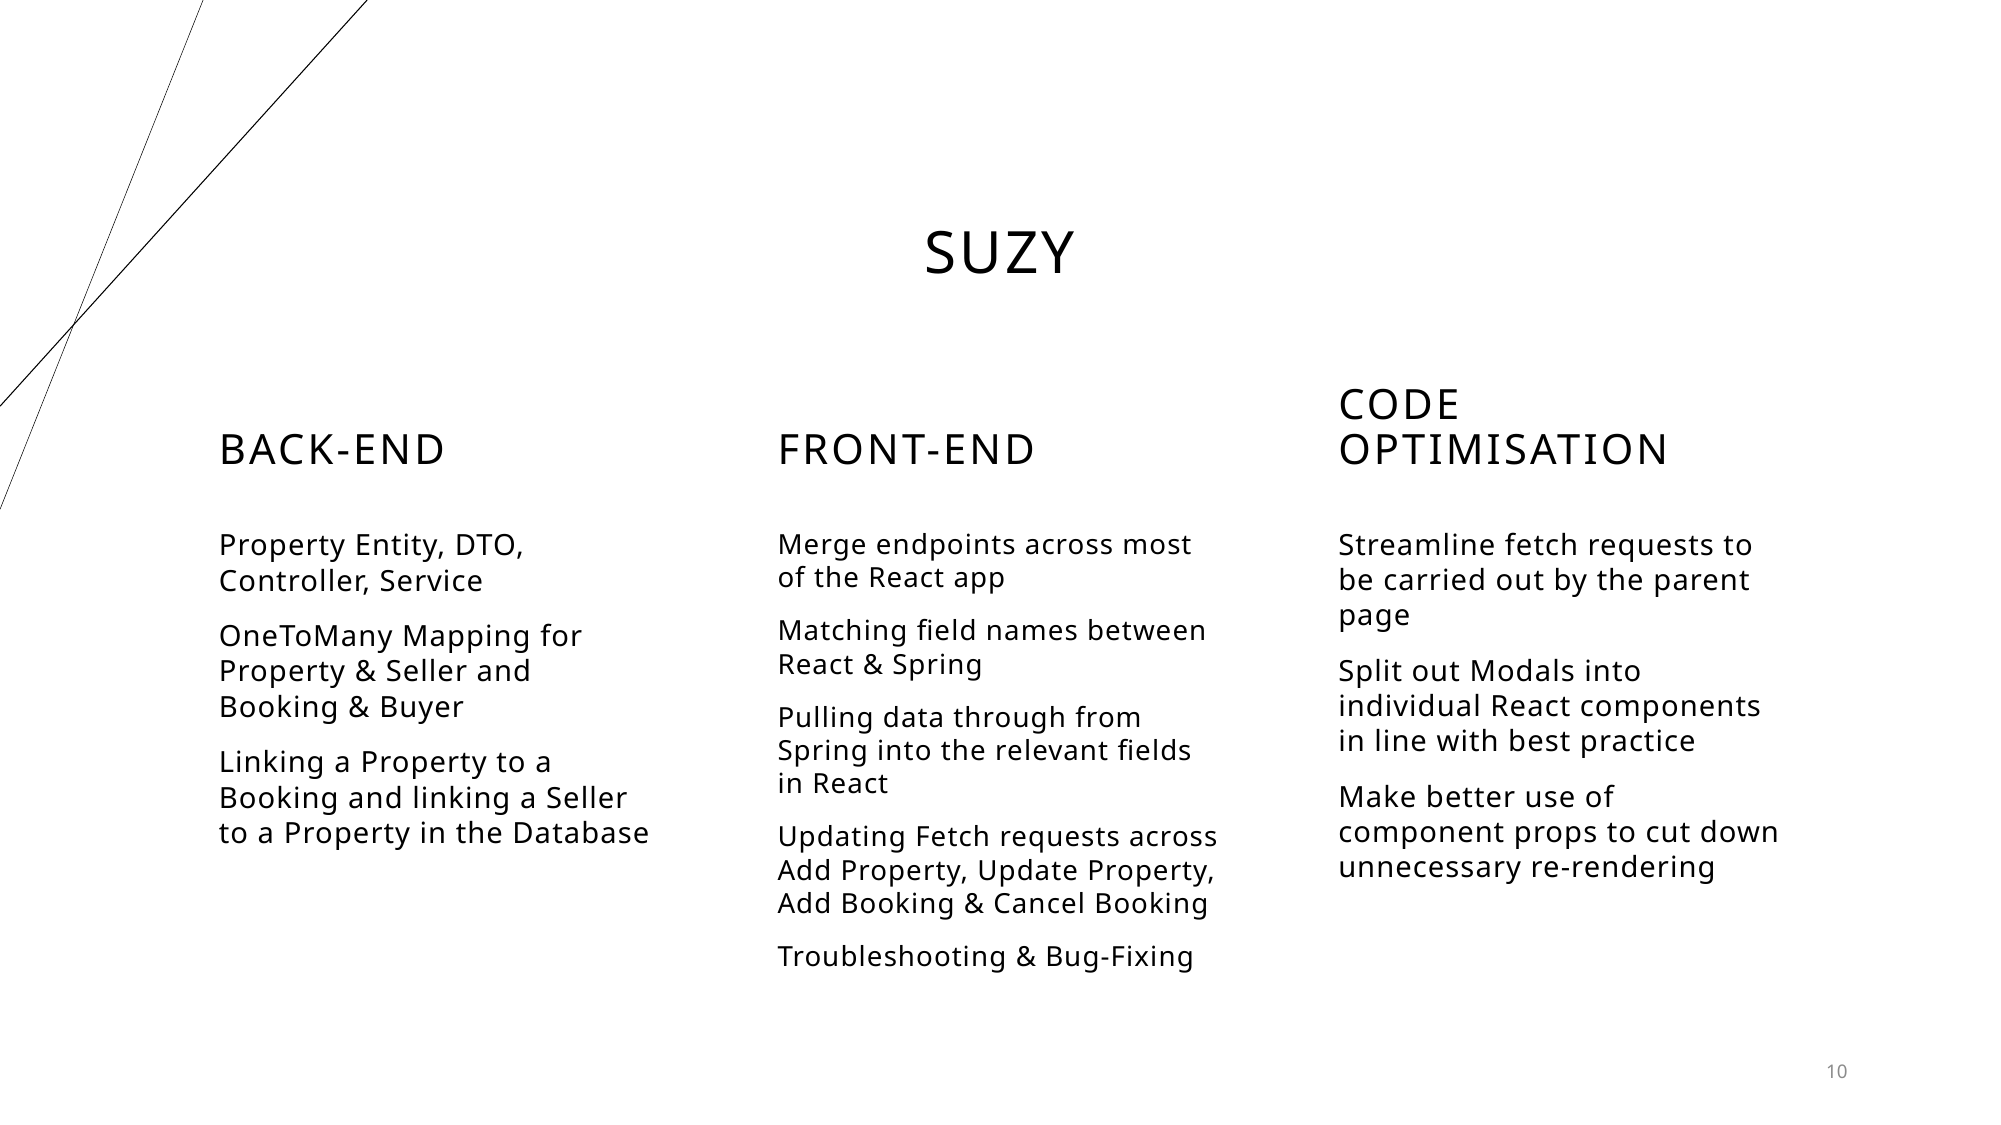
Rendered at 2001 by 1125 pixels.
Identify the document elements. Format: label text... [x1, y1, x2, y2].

list Merge endpoints across most of the React app Matching field names between React & Spring Pulling data through from Spring into the relevant fields in React Updating Fetch requests across Add Property, Update Property, Add Booking & Cancel Booking Troubleshooting & Bug-Fixing [762, 519, 1238, 1004]
list Back-end [203, 345, 690, 481]
slide_number 10 [1412, 1042, 1863, 1103]
list Streamline fetch requests to be carried out by the parent page Split out Modals into individual React components in line with best practice Make better use of component props to cut down unnecessary re-rendering [1323, 519, 1797, 1004]
title Suzy [309, 146, 1691, 364]
list Property Entity, DTO, Controller, Service OneToMany Mapping for Property & Seller and Booking & Buyer Linking a Property to a Booking and linking a Seller to a Property in the Database [203, 519, 677, 1004]
list Front-end [762, 345, 1238, 481]
list Code optimisation [1323, 345, 1797, 481]
